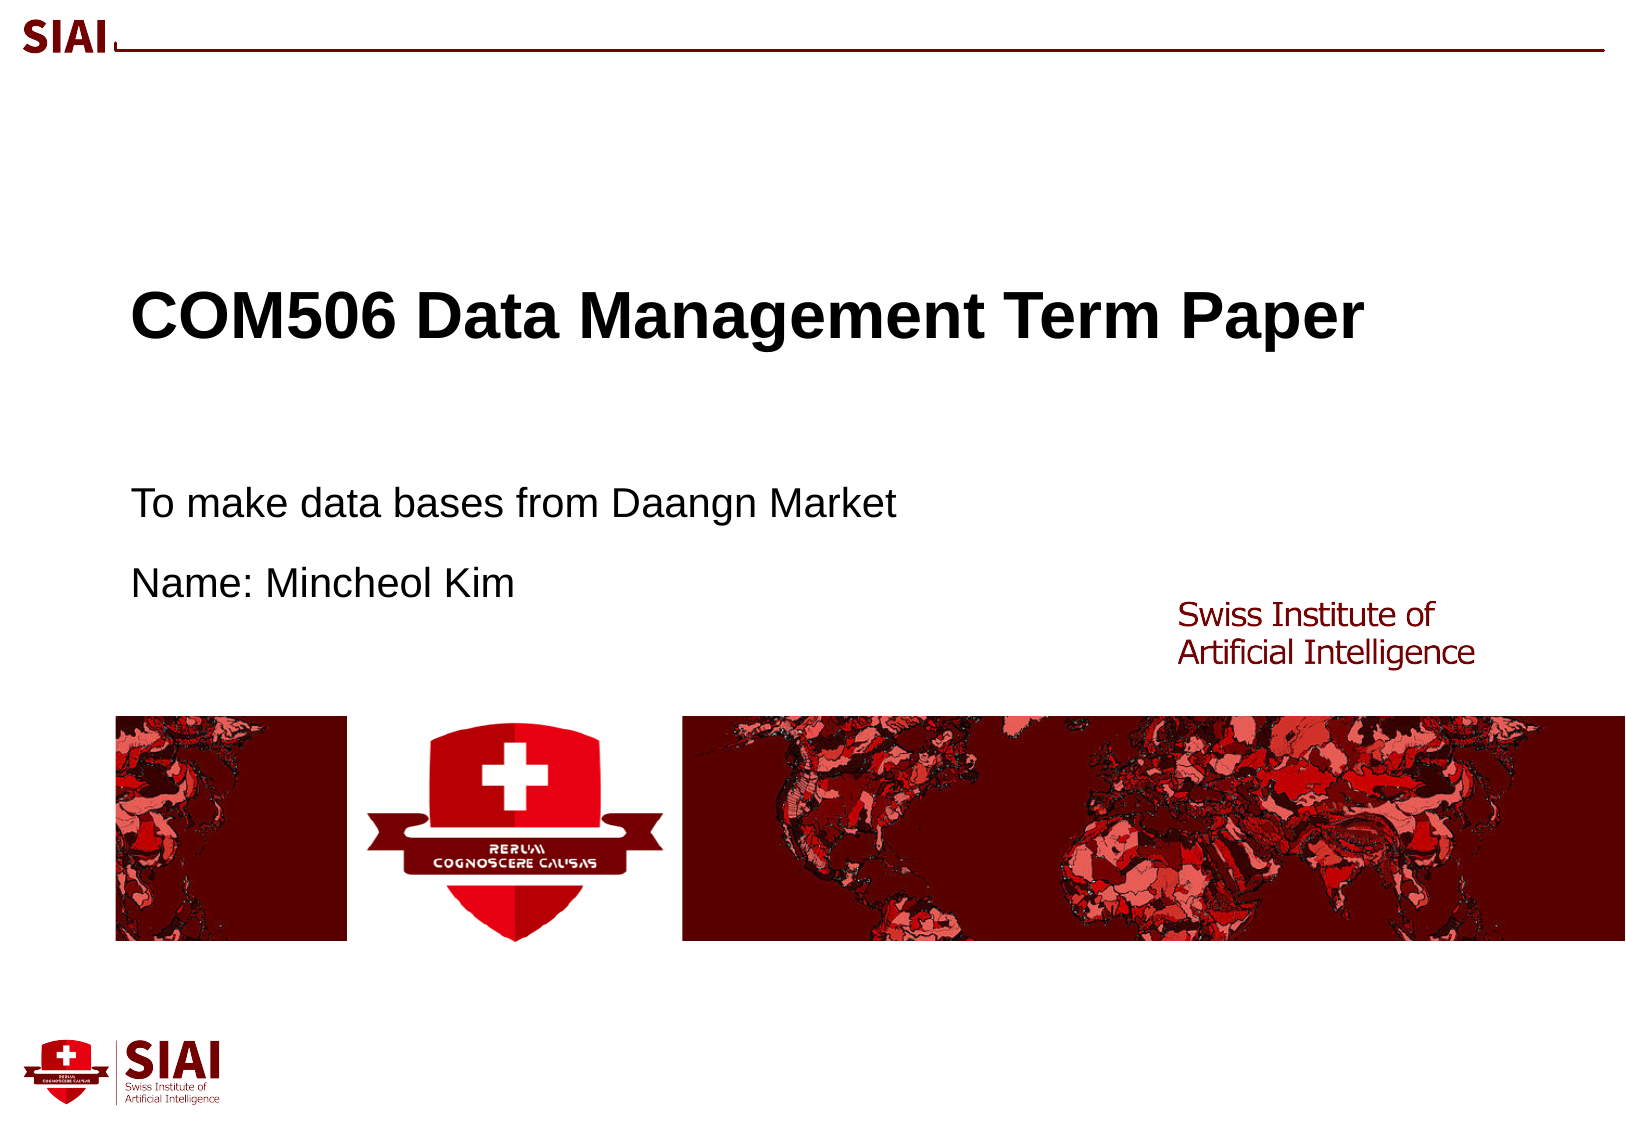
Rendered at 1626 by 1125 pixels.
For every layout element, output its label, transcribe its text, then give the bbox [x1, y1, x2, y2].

picture [682, 716, 1625, 941]
picture [21, 19, 108, 55]
picture [19, 1034, 226, 1111]
list COM506 Data Management Term Paper [115, 273, 1604, 355]
list To make data bases from Daangn Market [115, 478, 1604, 530]
picture [1165, 610, 1495, 681]
list Name: Mincheol Kim [115, 558, 1604, 610]
picture [365, 704, 664, 964]
picture [115, 716, 347, 941]
